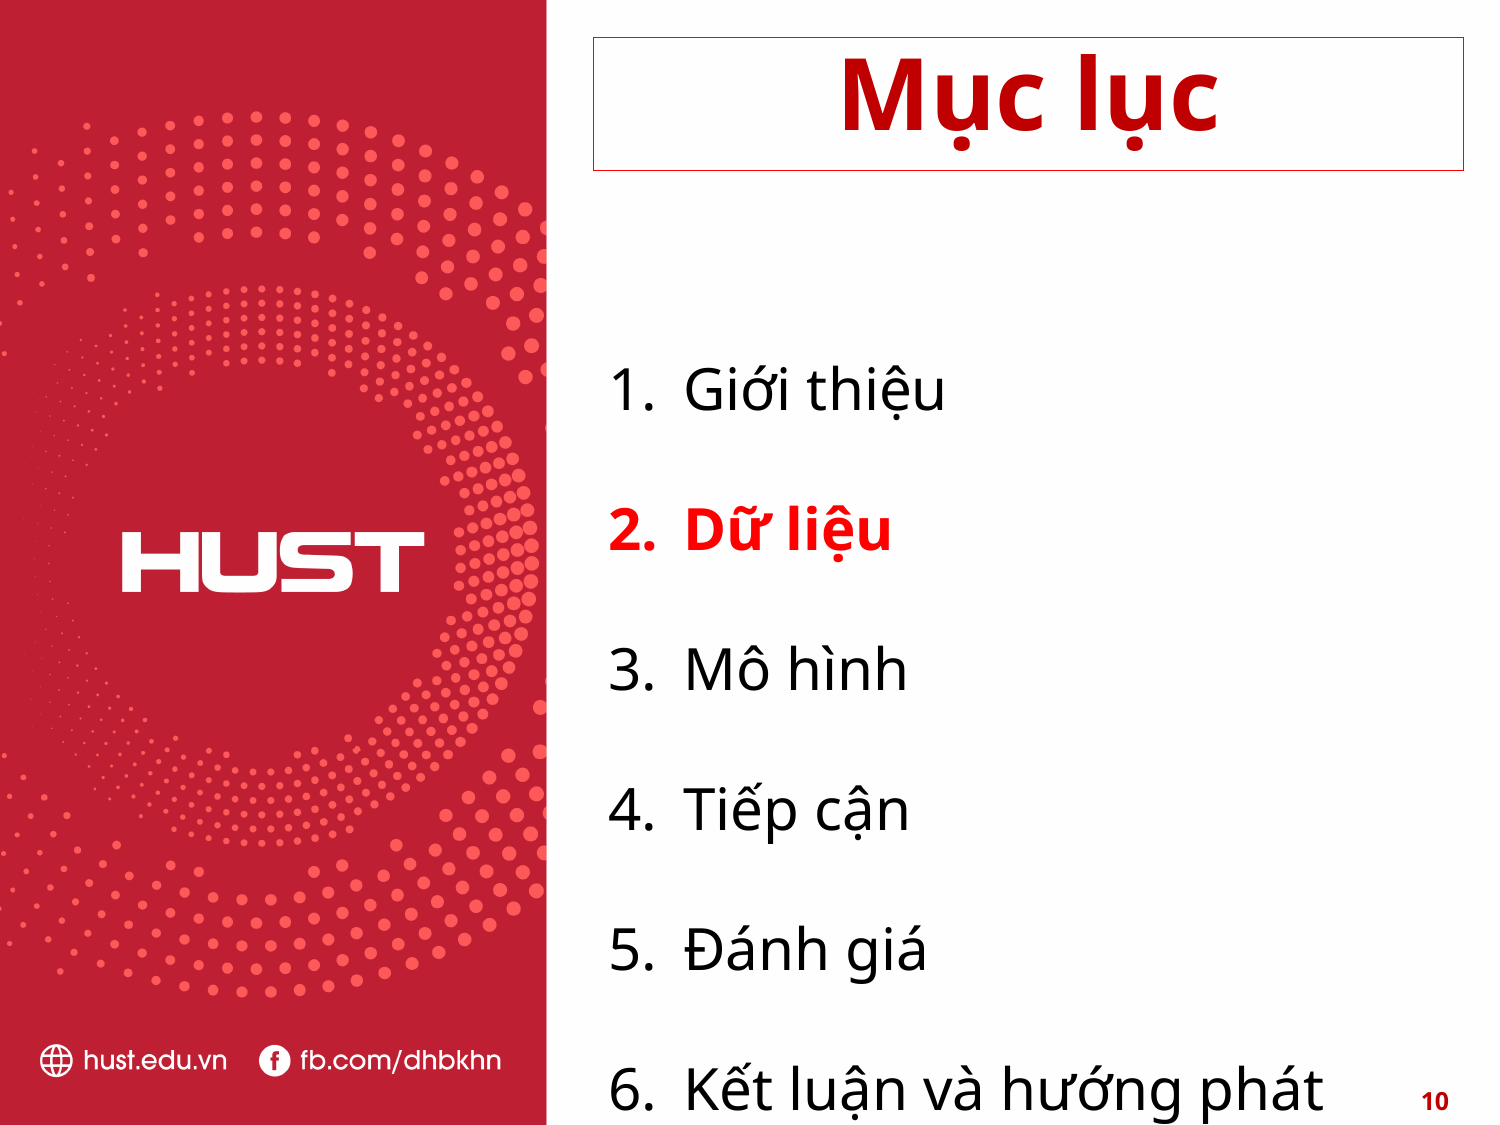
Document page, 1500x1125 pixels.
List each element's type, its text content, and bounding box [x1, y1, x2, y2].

text_box Giới thiệu Dữ liệu Mô hình Tiếp cận Đánh giá Kết luận và hướng phát triển [593, 274, 1464, 1125]
picture [0, 0, 1500, 1125]
text_box Mục lục [593, 37, 1464, 171]
